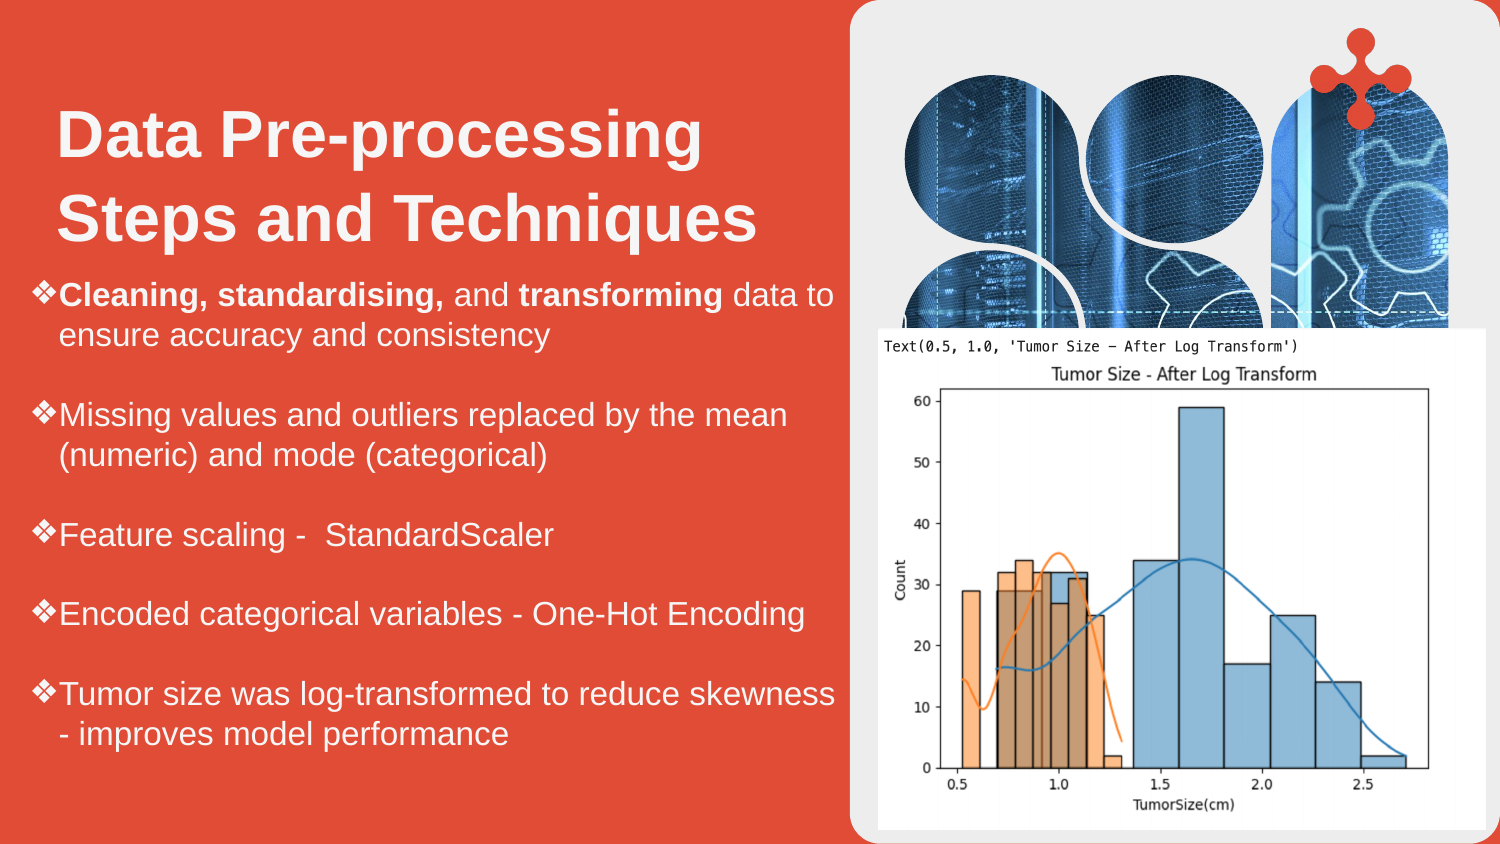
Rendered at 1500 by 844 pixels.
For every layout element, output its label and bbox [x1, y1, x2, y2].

text_box [849, 0, 1500, 844]
picture [878, 328, 1487, 830]
text_box [29, 86, 849, 844]
